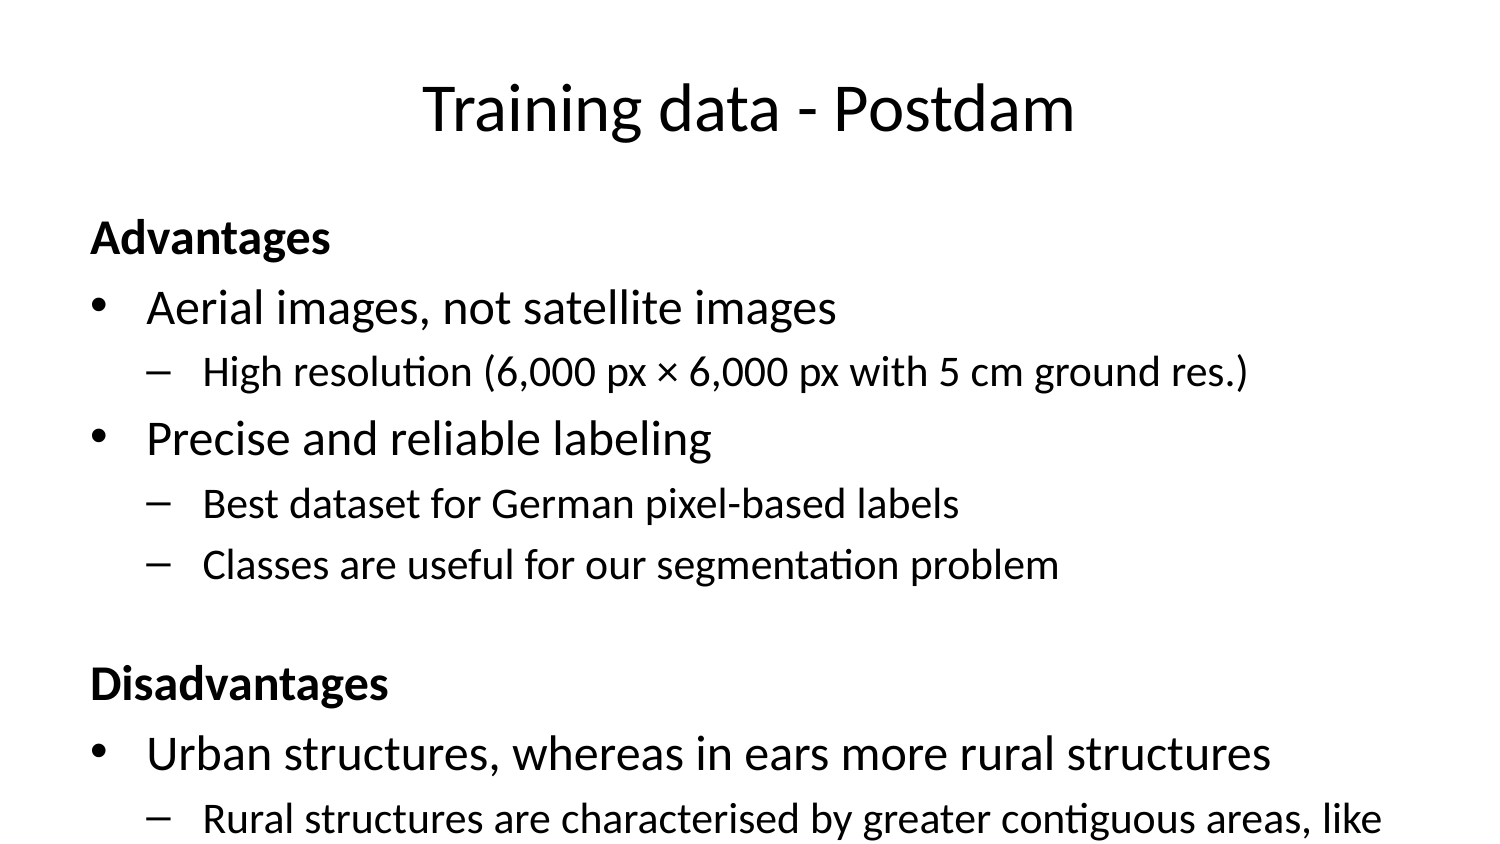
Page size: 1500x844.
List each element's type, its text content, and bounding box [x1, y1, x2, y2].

list Advantages Aerial images, not satellite images High resolution (6,000 px × 6,000 px with 5 cm ground res.) Precise and reliable labeling Best dataset for German pixel-based labels Classes are useful for our segmentation problem Disadvantages Urban structures, whereas in ears more rural structures Rural structures are characterised by greater contiguous areas, like forests Narrow, detailed urban structure in training creates fuzzy predictions for ears Weight Biasing: Giving greater weight to classes “tree” and “low vegetation” Improves detection of organic structures Good in detecting single trees, but not forests [75, 196, 1425, 754]
title Training data - Postdam [75, 33, 1425, 175]
